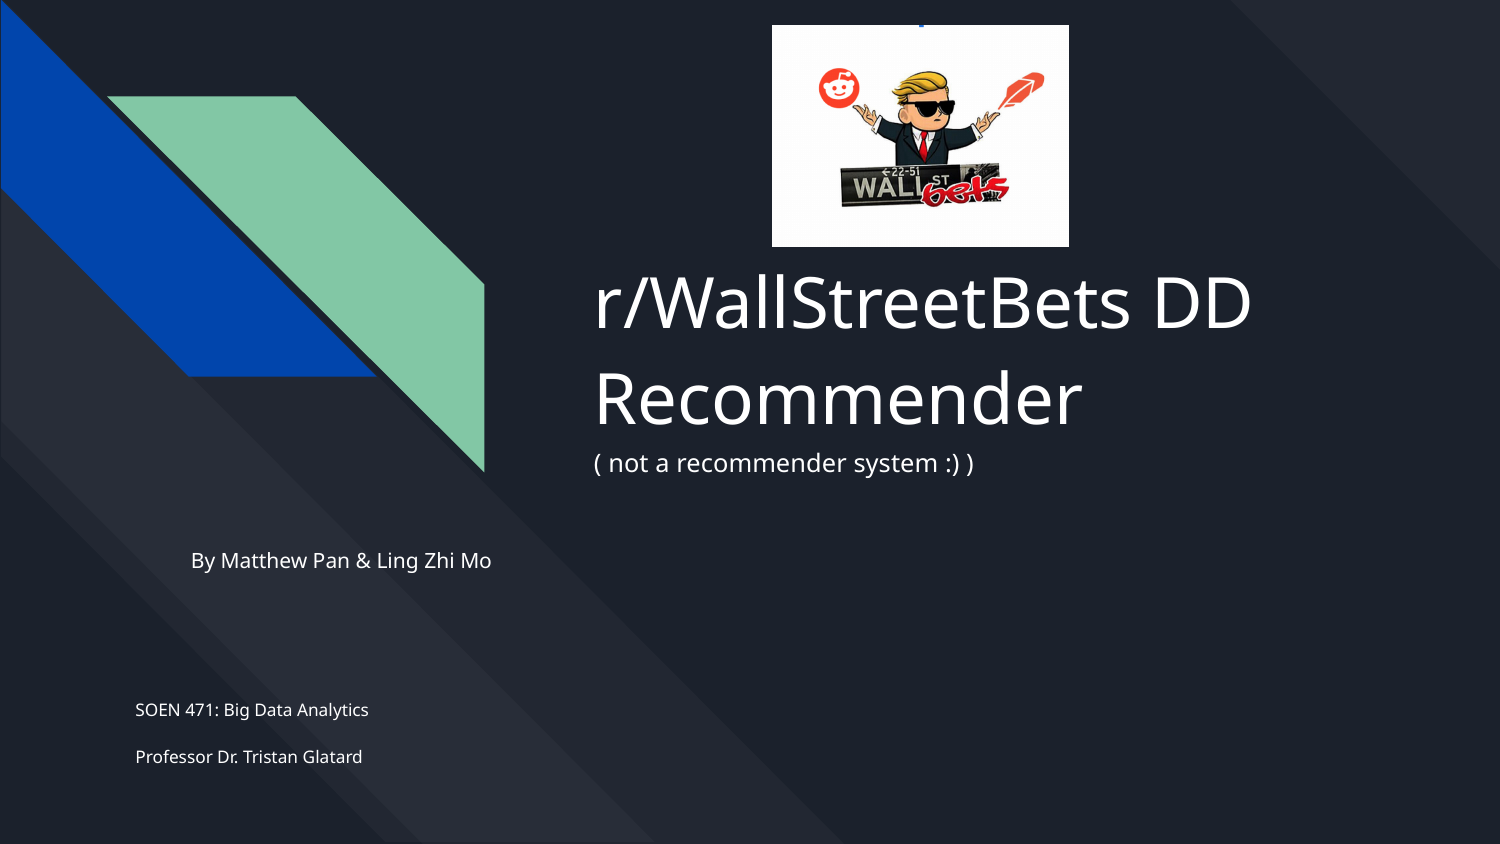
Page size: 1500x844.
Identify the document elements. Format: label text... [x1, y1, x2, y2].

subtitle SOEN 471: Big Data Analytics Professor Dr. Tristan Glatard [120, 682, 1441, 784]
title r/WallStreetBets DD Recommender ( not a recommender system :) ) [578, 237, 1402, 497]
subtitle By Matthew Pan & Ling Zhi Mo [175, 531, 1363, 591]
picture [772, 24, 1069, 247]
